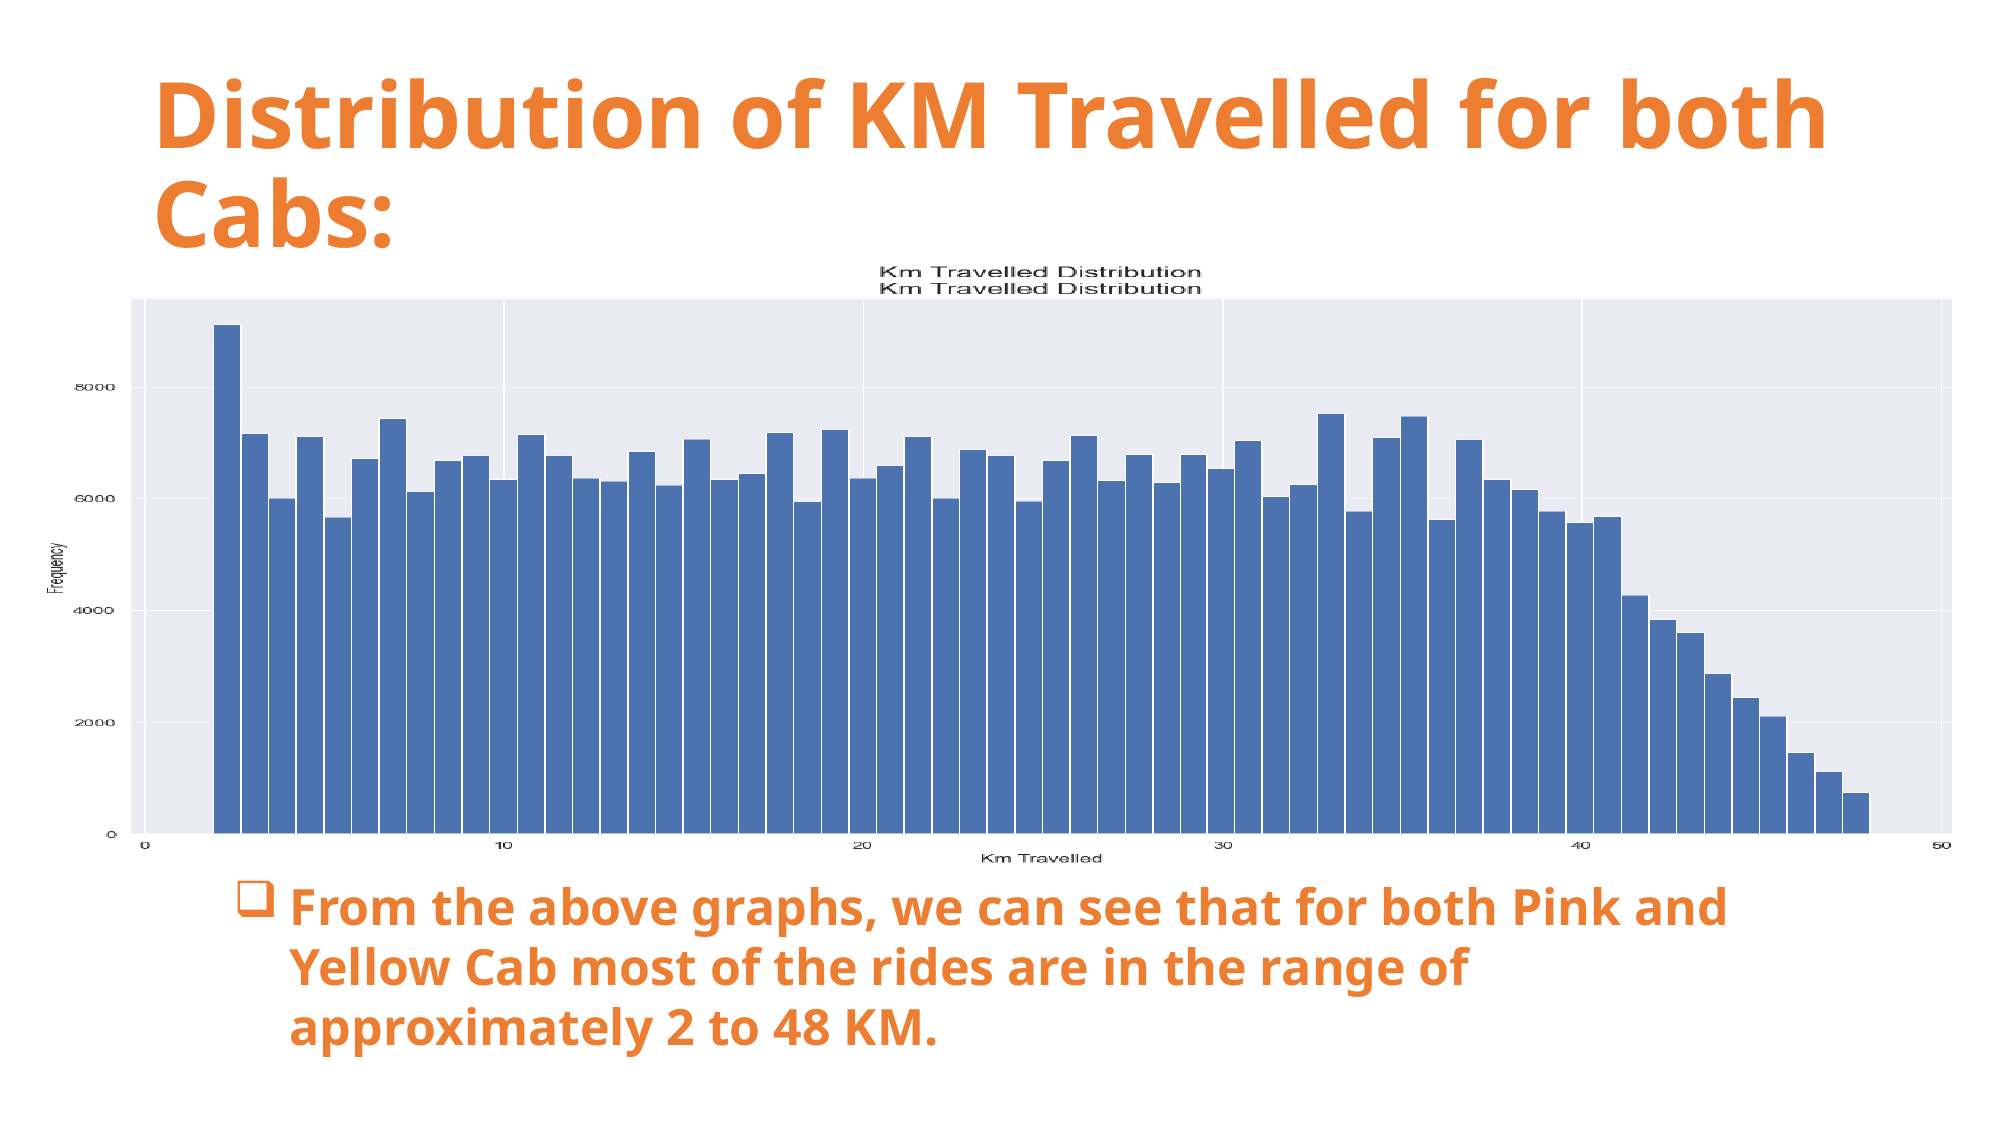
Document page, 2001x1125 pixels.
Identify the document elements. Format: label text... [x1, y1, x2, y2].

text_box From the above graphs, we can see that for both Pink and Yellow Cab most of the rides are in the range of approximately 2 to 48 KM. [218, 869, 1842, 1063]
title Distribution of KM Travelled for both Cabs: [137, 59, 1863, 261]
picture [37, 261, 1963, 869]
